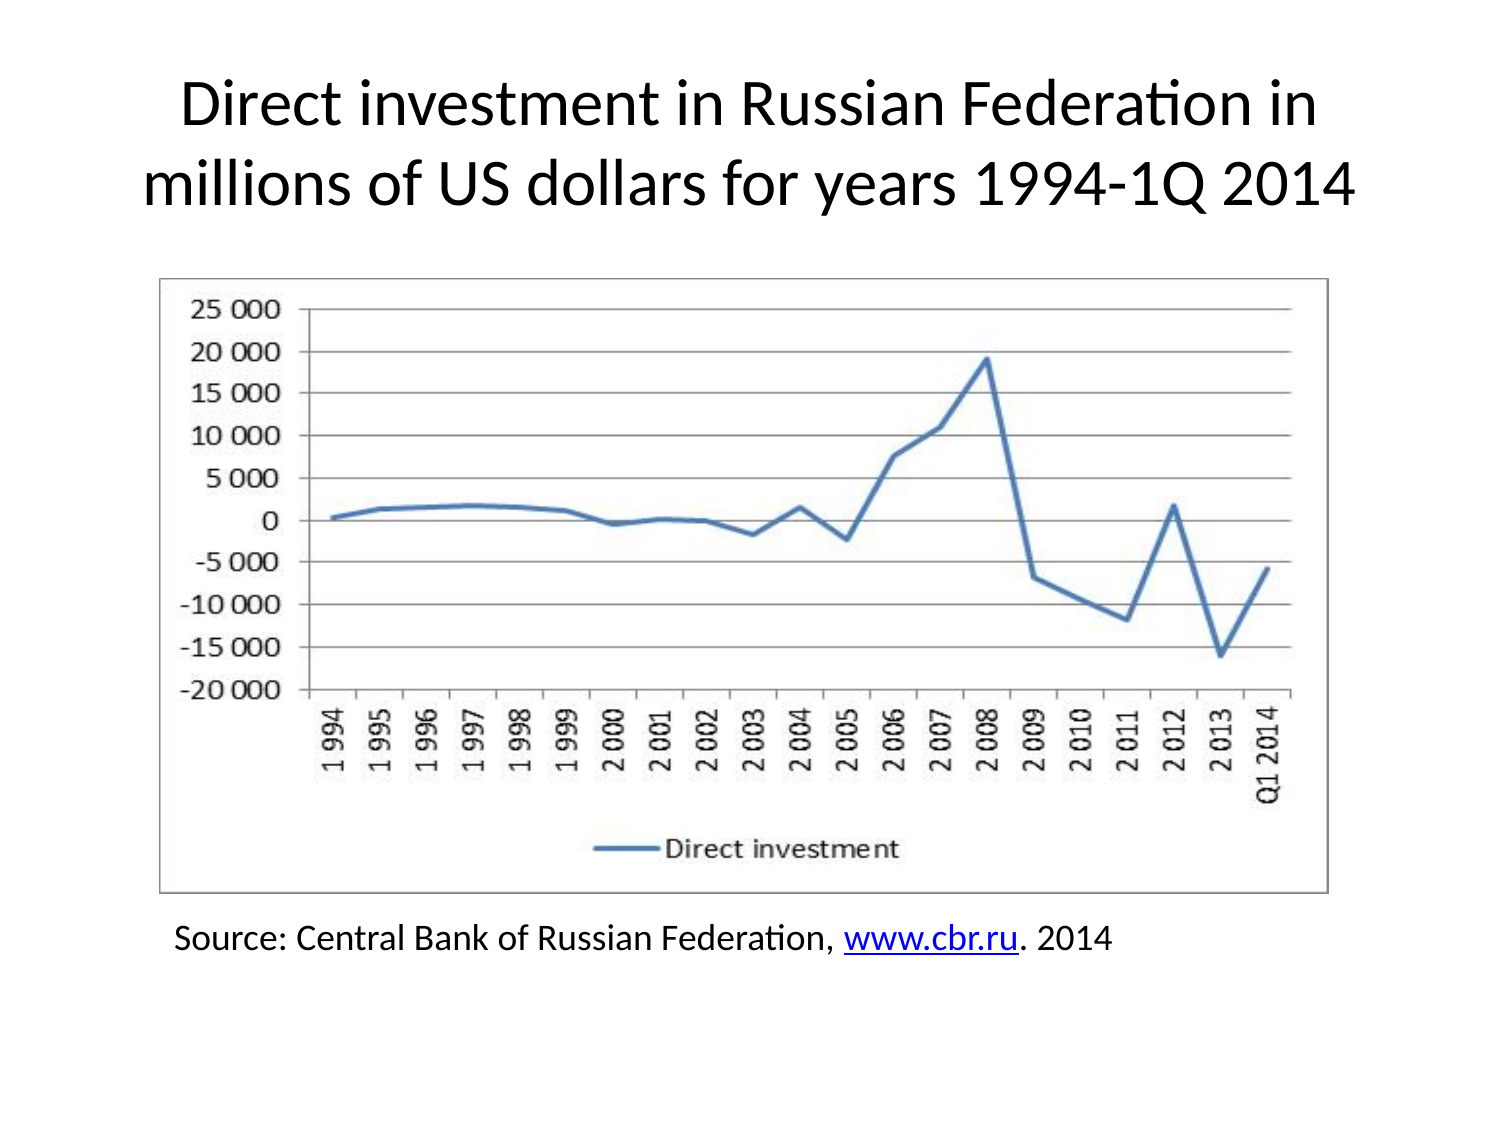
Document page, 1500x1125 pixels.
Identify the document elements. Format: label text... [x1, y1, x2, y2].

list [159, 278, 1329, 894]
title Direct investment in Russian Federation in millions of US dollars for years 1994-1Q 2014 [75, 45, 1425, 233]
text_box Source: Central Bank of Russian Federation, www.cbr.ru. 2014 [159, 905, 1341, 965]
